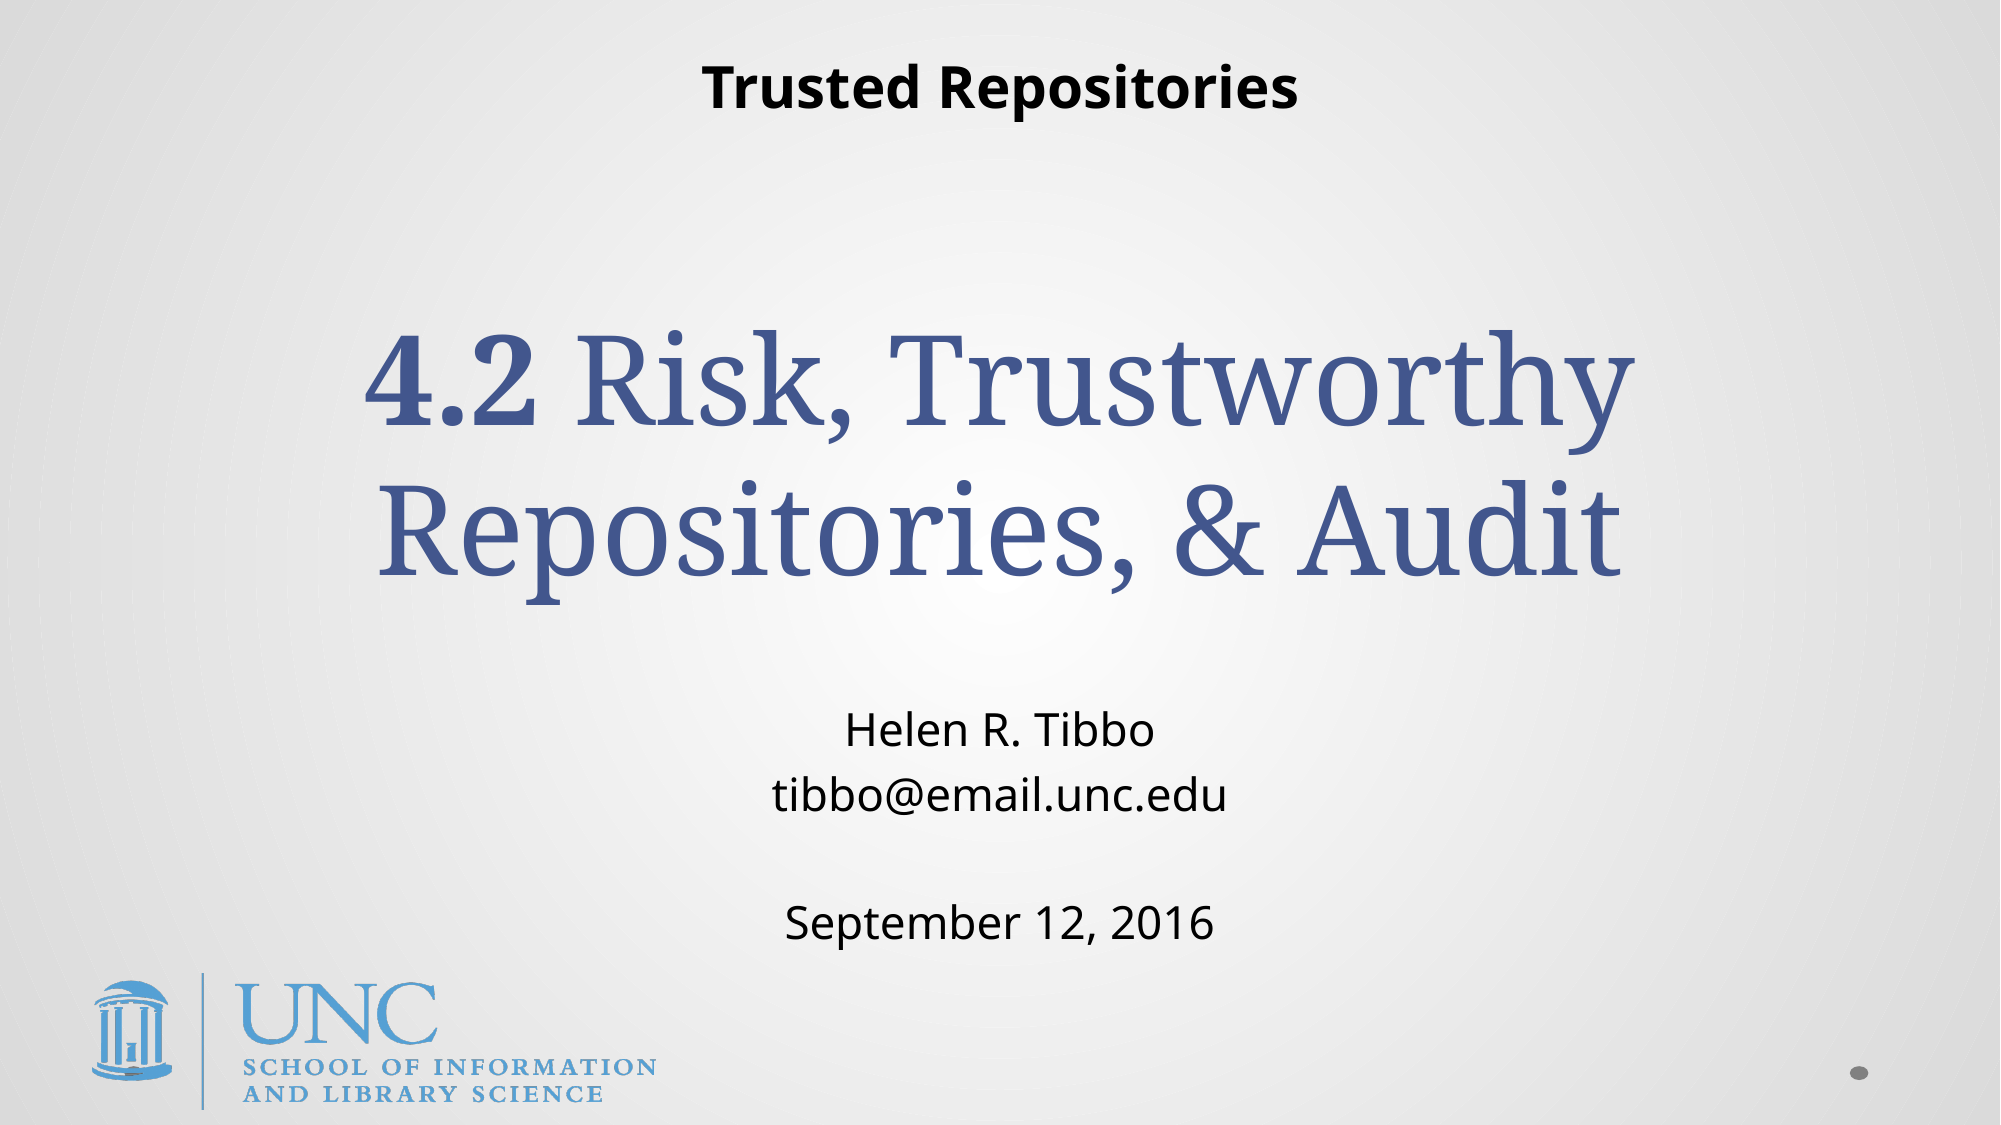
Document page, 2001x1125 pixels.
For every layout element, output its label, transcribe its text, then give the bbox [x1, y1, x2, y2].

title 4.2 Risk, Trustworthy Repositories, & Audit [150, 128, 1850, 800]
subtitle Helen R. Tibbo tibbo@email.unc.edu September 12, 2016 [578, 693, 1422, 1008]
text_box Trusted Repositories [0, 42, 2000, 128]
picture [92, 973, 656, 1110]
